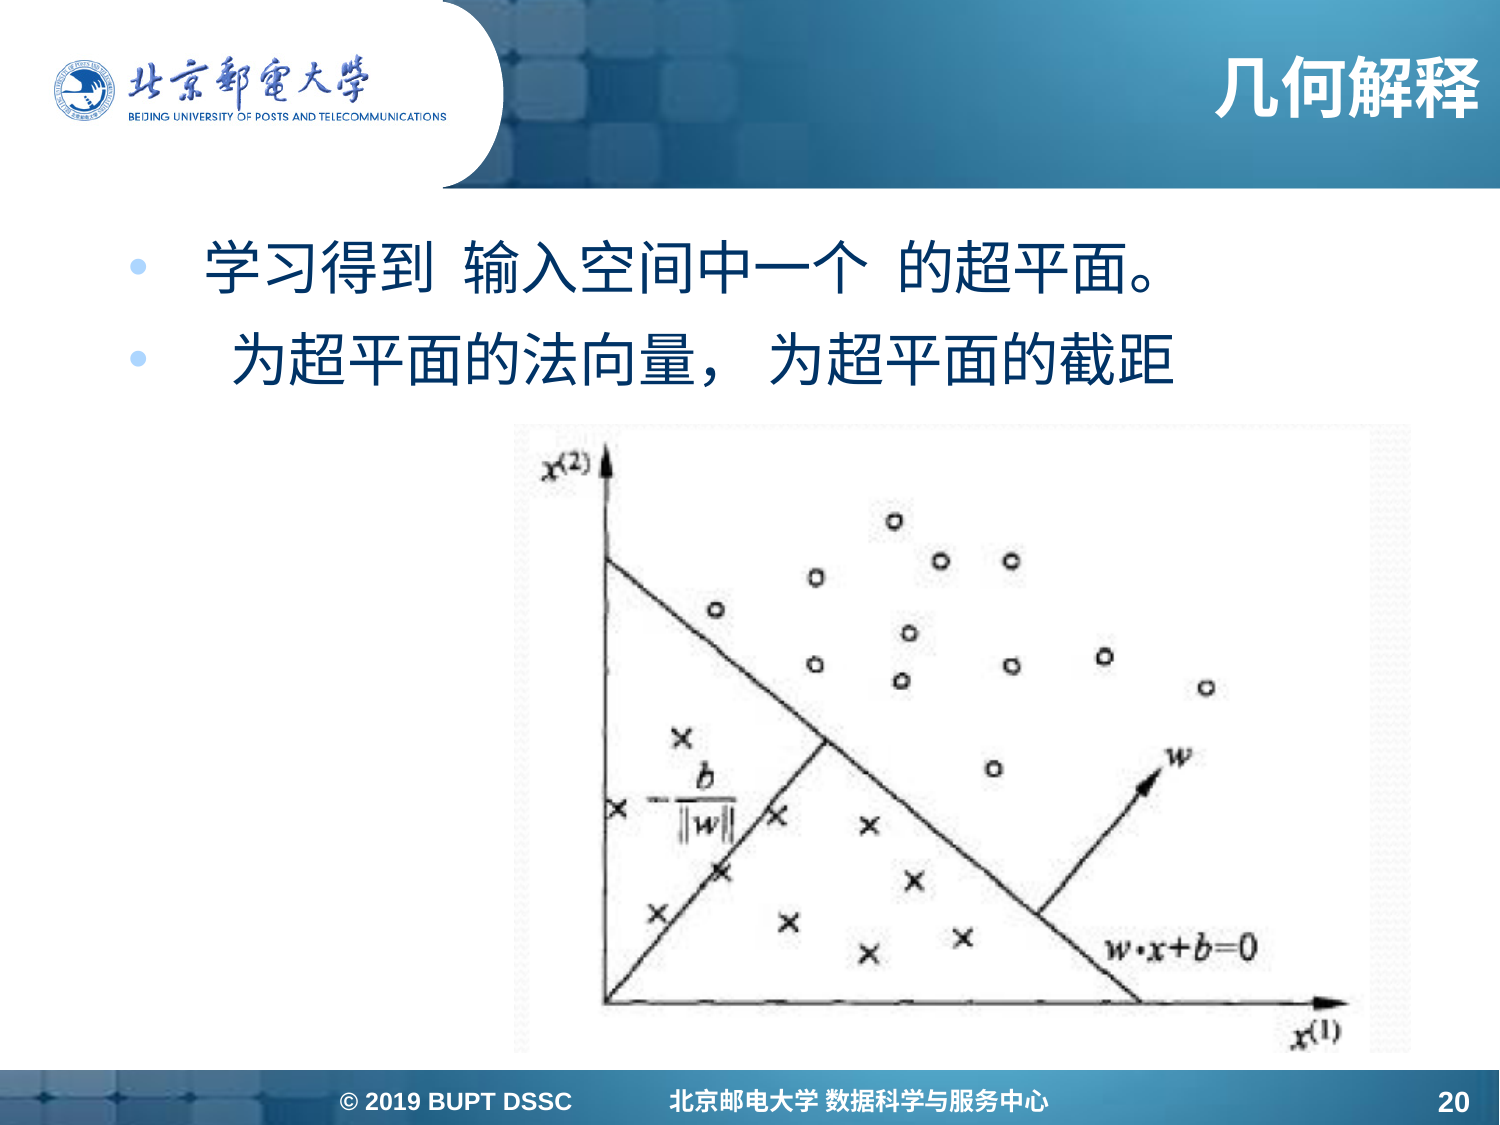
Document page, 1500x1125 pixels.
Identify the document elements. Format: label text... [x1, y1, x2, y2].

picture [47, 42, 426, 129]
picture [442, 0, 1500, 189]
footer © 2019 BUPT DSSC 北京邮电大学 数据科学与服务中心 [324, 1076, 1129, 1125]
picture [513, 423, 1412, 1053]
title 几何解释 [426, 19, 1499, 170]
picture [0, 1070, 1499, 1125]
